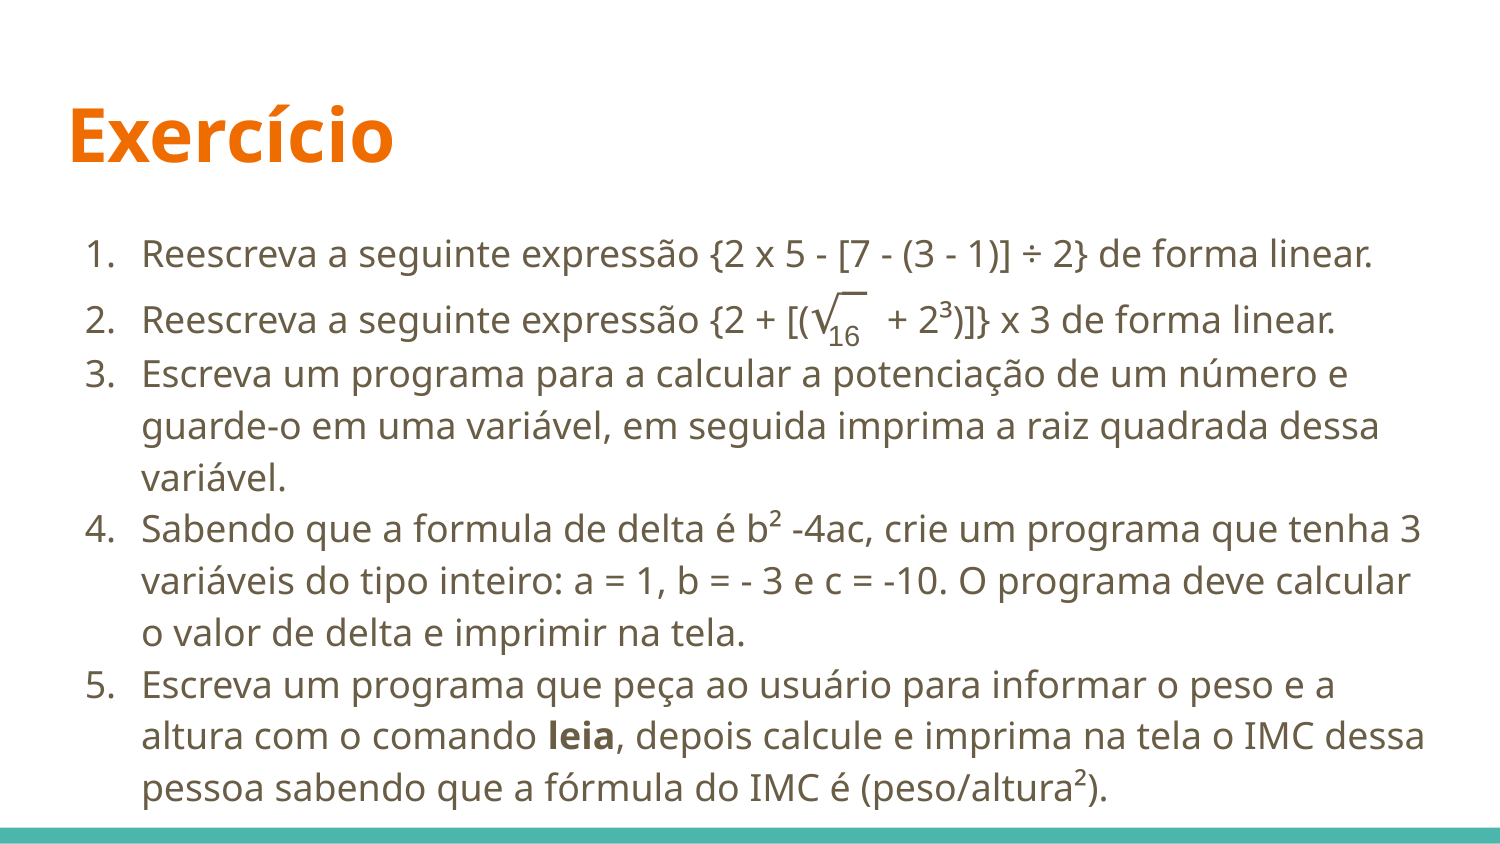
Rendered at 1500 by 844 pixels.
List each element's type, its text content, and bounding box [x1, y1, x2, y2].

title Exercício [51, 72, 1449, 189]
list Reescreva a seguinte expressão {2 x 5 - [7 - (3 - 1)] ÷ 2} de forma linear. Reescreva a seguinte expressão {2 + [(√¯ + 2³)]} x 3 de forma linear. Escreva um programa para a calcular a potenciação de um número e guarde-o em uma variável, em seguida imprima a raiz quadrada dessa variável. Sabendo que a formula de delta é b² -4ac, crie um programa que tenha 3 variáveis do tipo inteiro: a = 1, b = - 3 e c = -10. O programa deve calcular o valor de delta e imprimir na tela. Escreva um programa que peça ao usuário para informar o peso e a altura com o comando leia, depois calcule e imprima na tela o IMC dessa pessoa sabendo que a fórmula do IMC é (peso/altura²). [51, 207, 1449, 750]
text_box 16 [812, 307, 893, 357]
